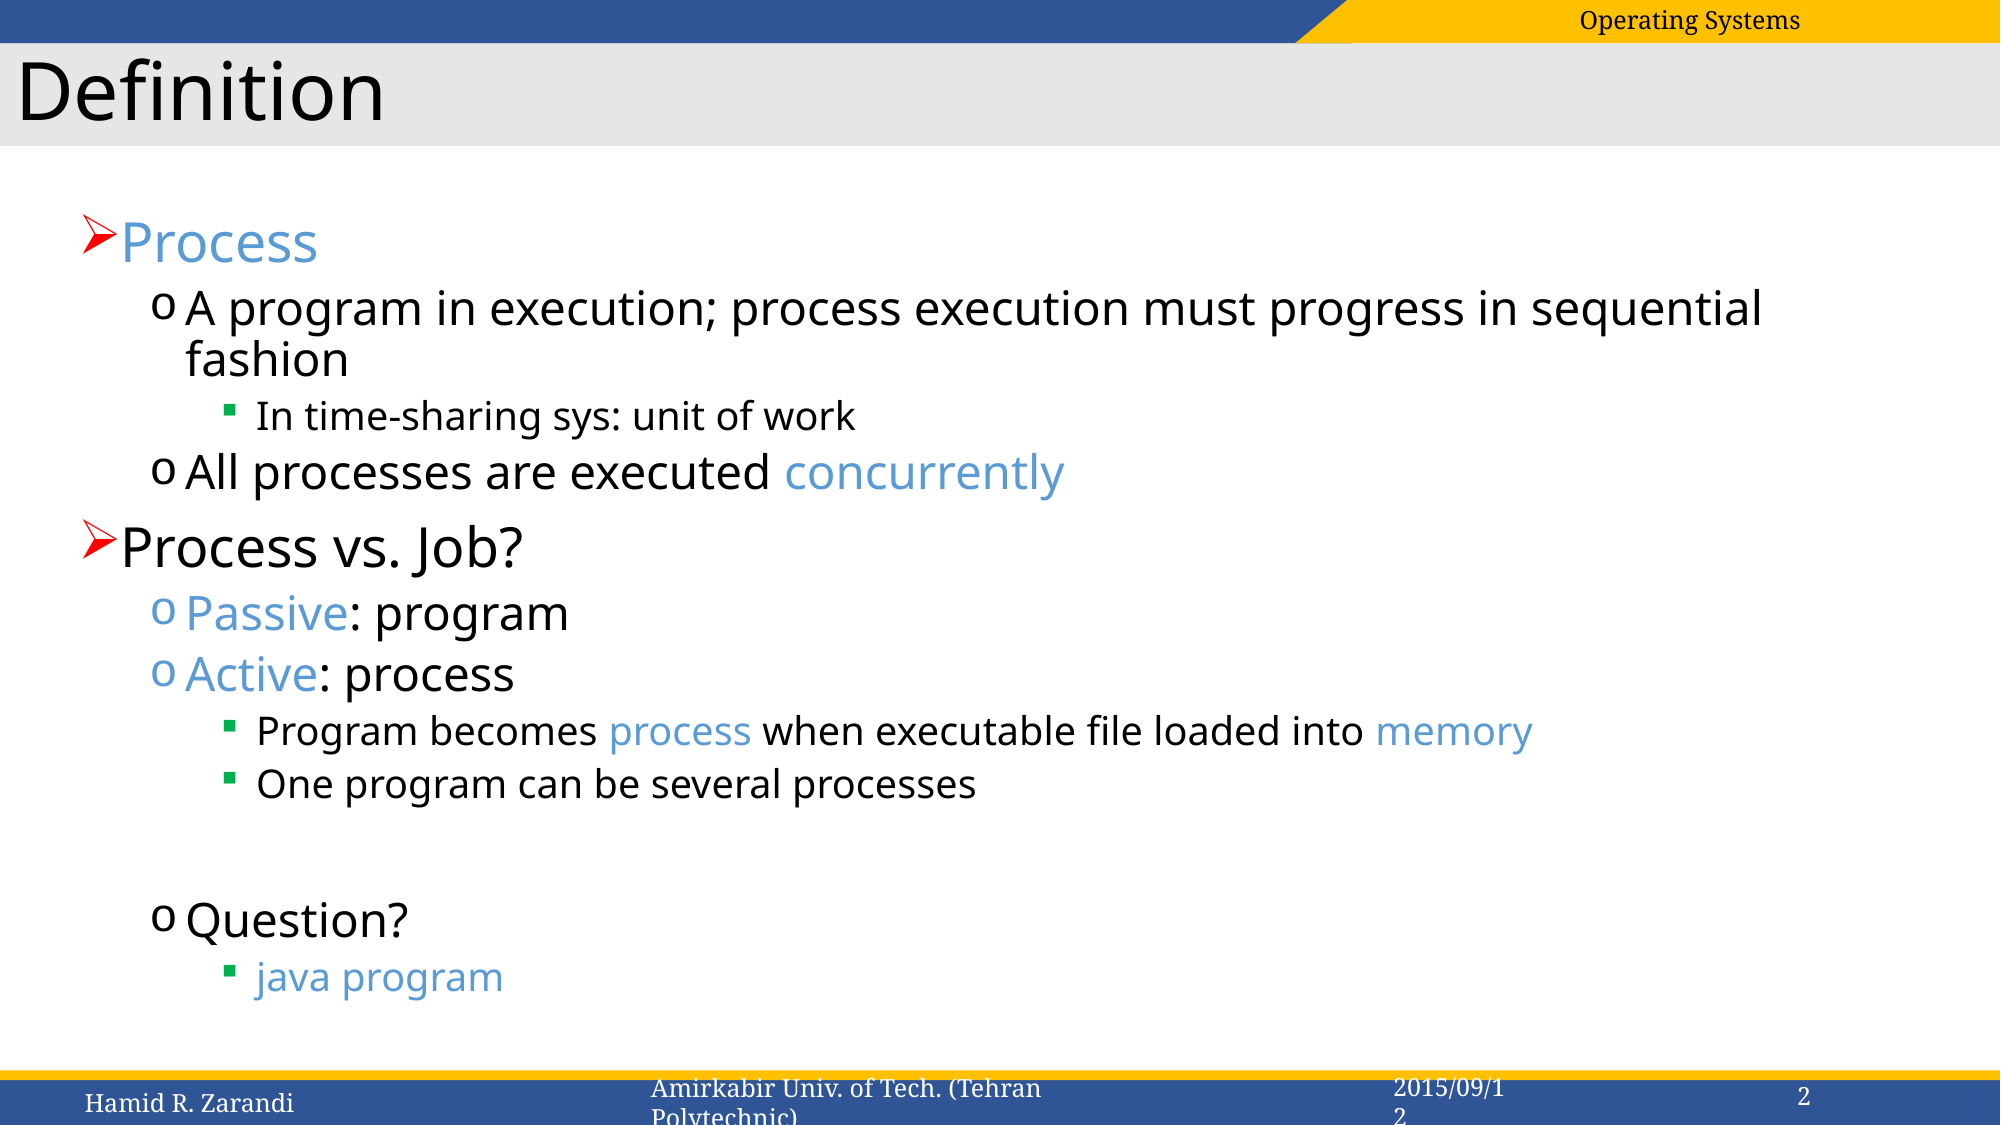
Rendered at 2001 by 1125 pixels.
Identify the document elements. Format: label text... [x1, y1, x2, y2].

title Definition [0, 43, 2000, 146]
list Process A program in execution; process execution must progress in sequential fashion In time-sharing sys: unit of work All processes are executed concurrently Process vs. Job? Passive: program Active: process Program becomes process when executable file loaded into memory One program can be several processes Question? java program [63, 207, 1937, 1014]
